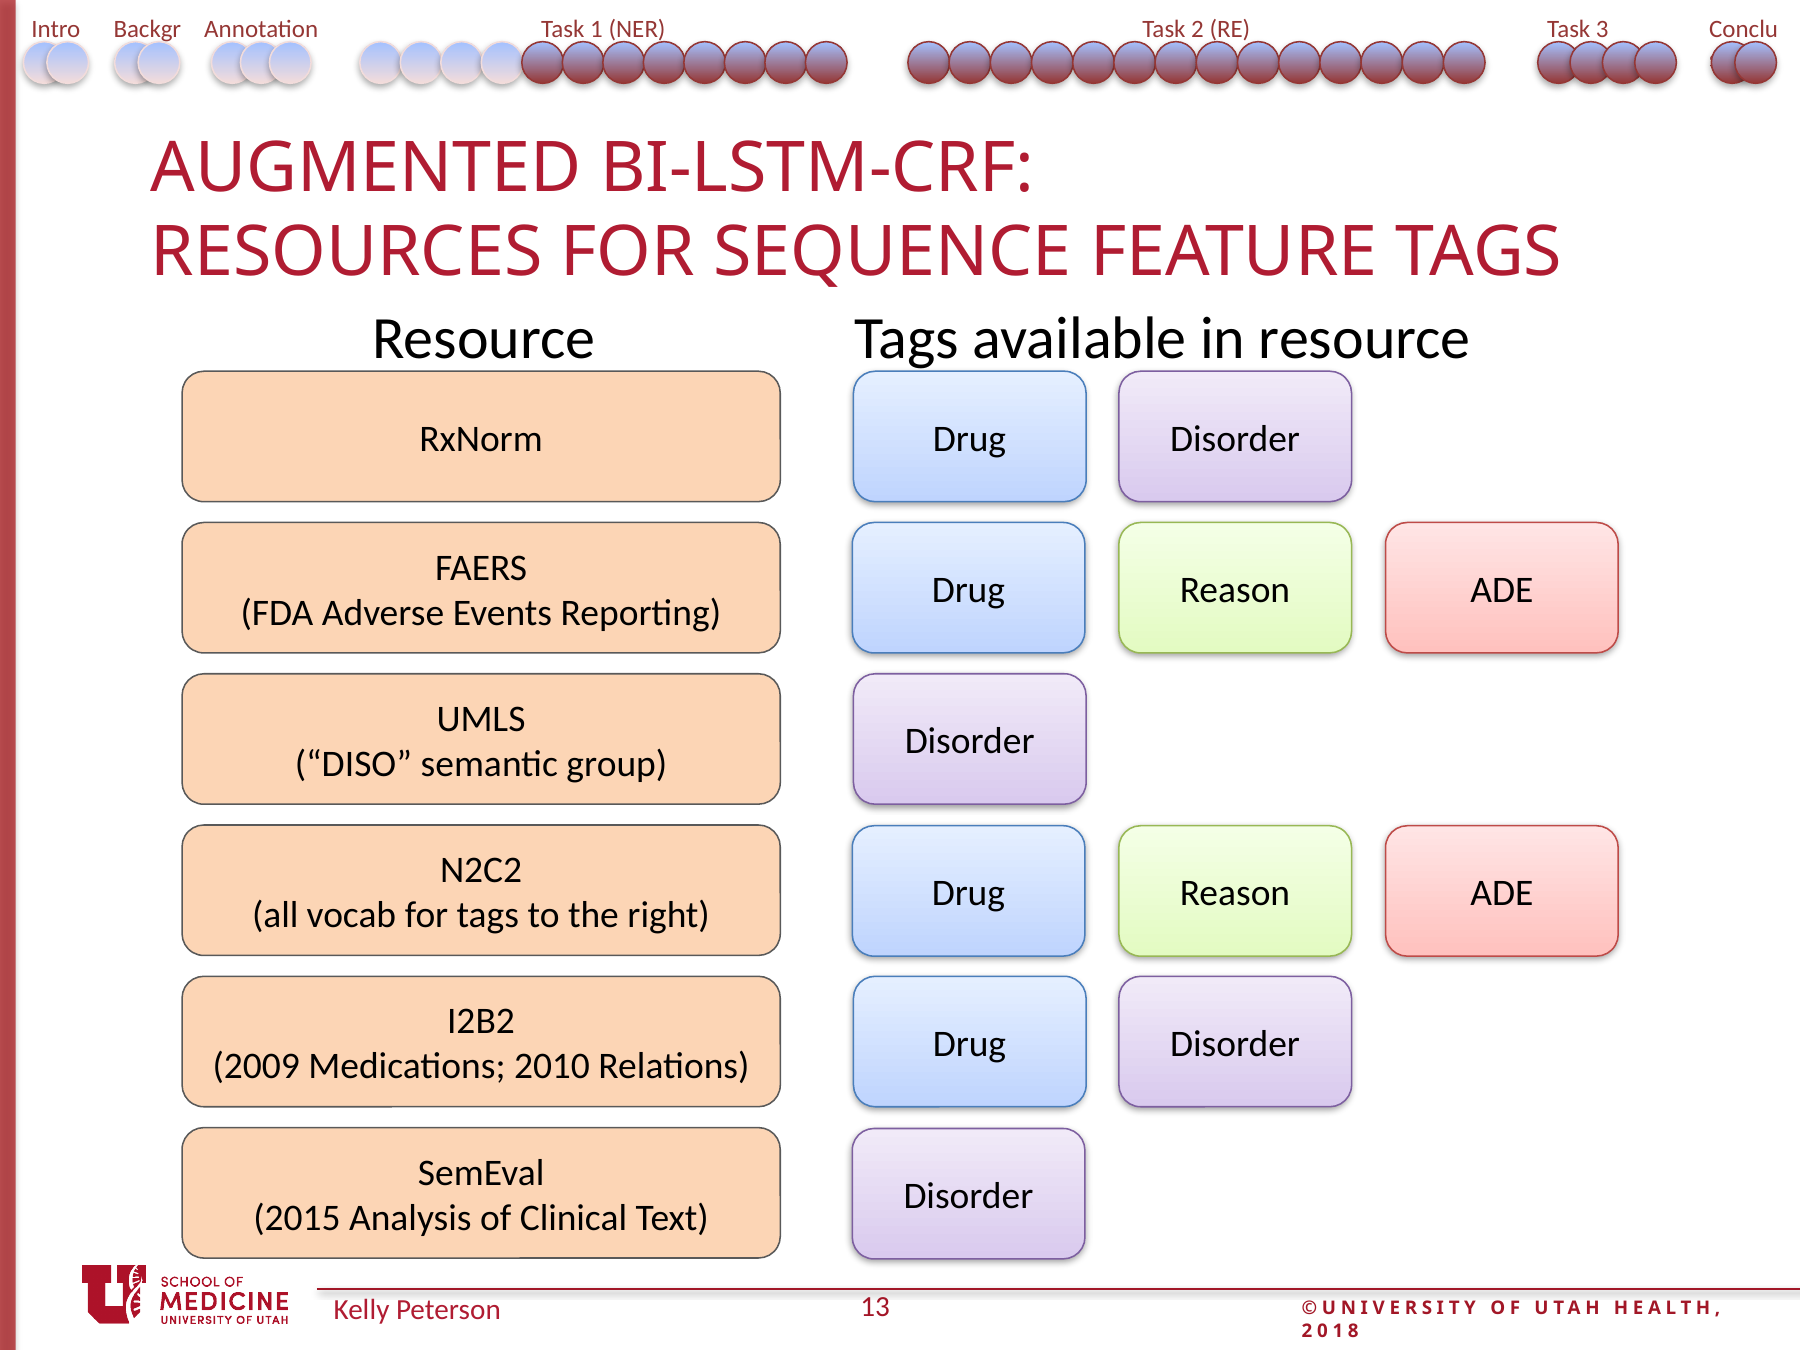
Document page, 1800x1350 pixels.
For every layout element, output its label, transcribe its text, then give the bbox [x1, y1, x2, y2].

text_box Disorder [852, 672, 1087, 805]
text_box Drug [851, 521, 1086, 654]
text_box Disorder [1118, 975, 1353, 1108]
text_box N2C2 (all vocab for tags to the right) [182, 825, 781, 956]
text_box Reason [1118, 824, 1353, 957]
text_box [20, 12, 1780, 84]
text_box RxNorm [182, 371, 781, 502]
text_box Resource [357, 290, 670, 378]
text_box SemEval (2015 Analysis of Clinical Text) [182, 1127, 781, 1259]
text_box Tags available in resource [839, 290, 1741, 378]
text_box I2B2 (2009 Medications; 2010 Relations) [182, 976, 781, 1107]
title Augmented Bi-LSTM-CRF: Resources for sequence feature tags [135, 113, 1710, 223]
text_box Disorder [1118, 370, 1353, 503]
text_box ADE [1384, 824, 1619, 957]
text_box UMLS (“DISO” semantic group) [182, 673, 781, 805]
text_box Drug [852, 378, 1087, 503]
picture [82, 1265, 288, 1324]
text_box FAERS (FDA Adverse Events Reporting) [182, 522, 781, 653]
text_box ADE [1384, 521, 1619, 654]
text_box Disorder [851, 1127, 1086, 1260]
text_box Drug [852, 975, 1087, 1108]
text_box Reason [1118, 521, 1353, 654]
text_box Drug [851, 824, 1086, 957]
